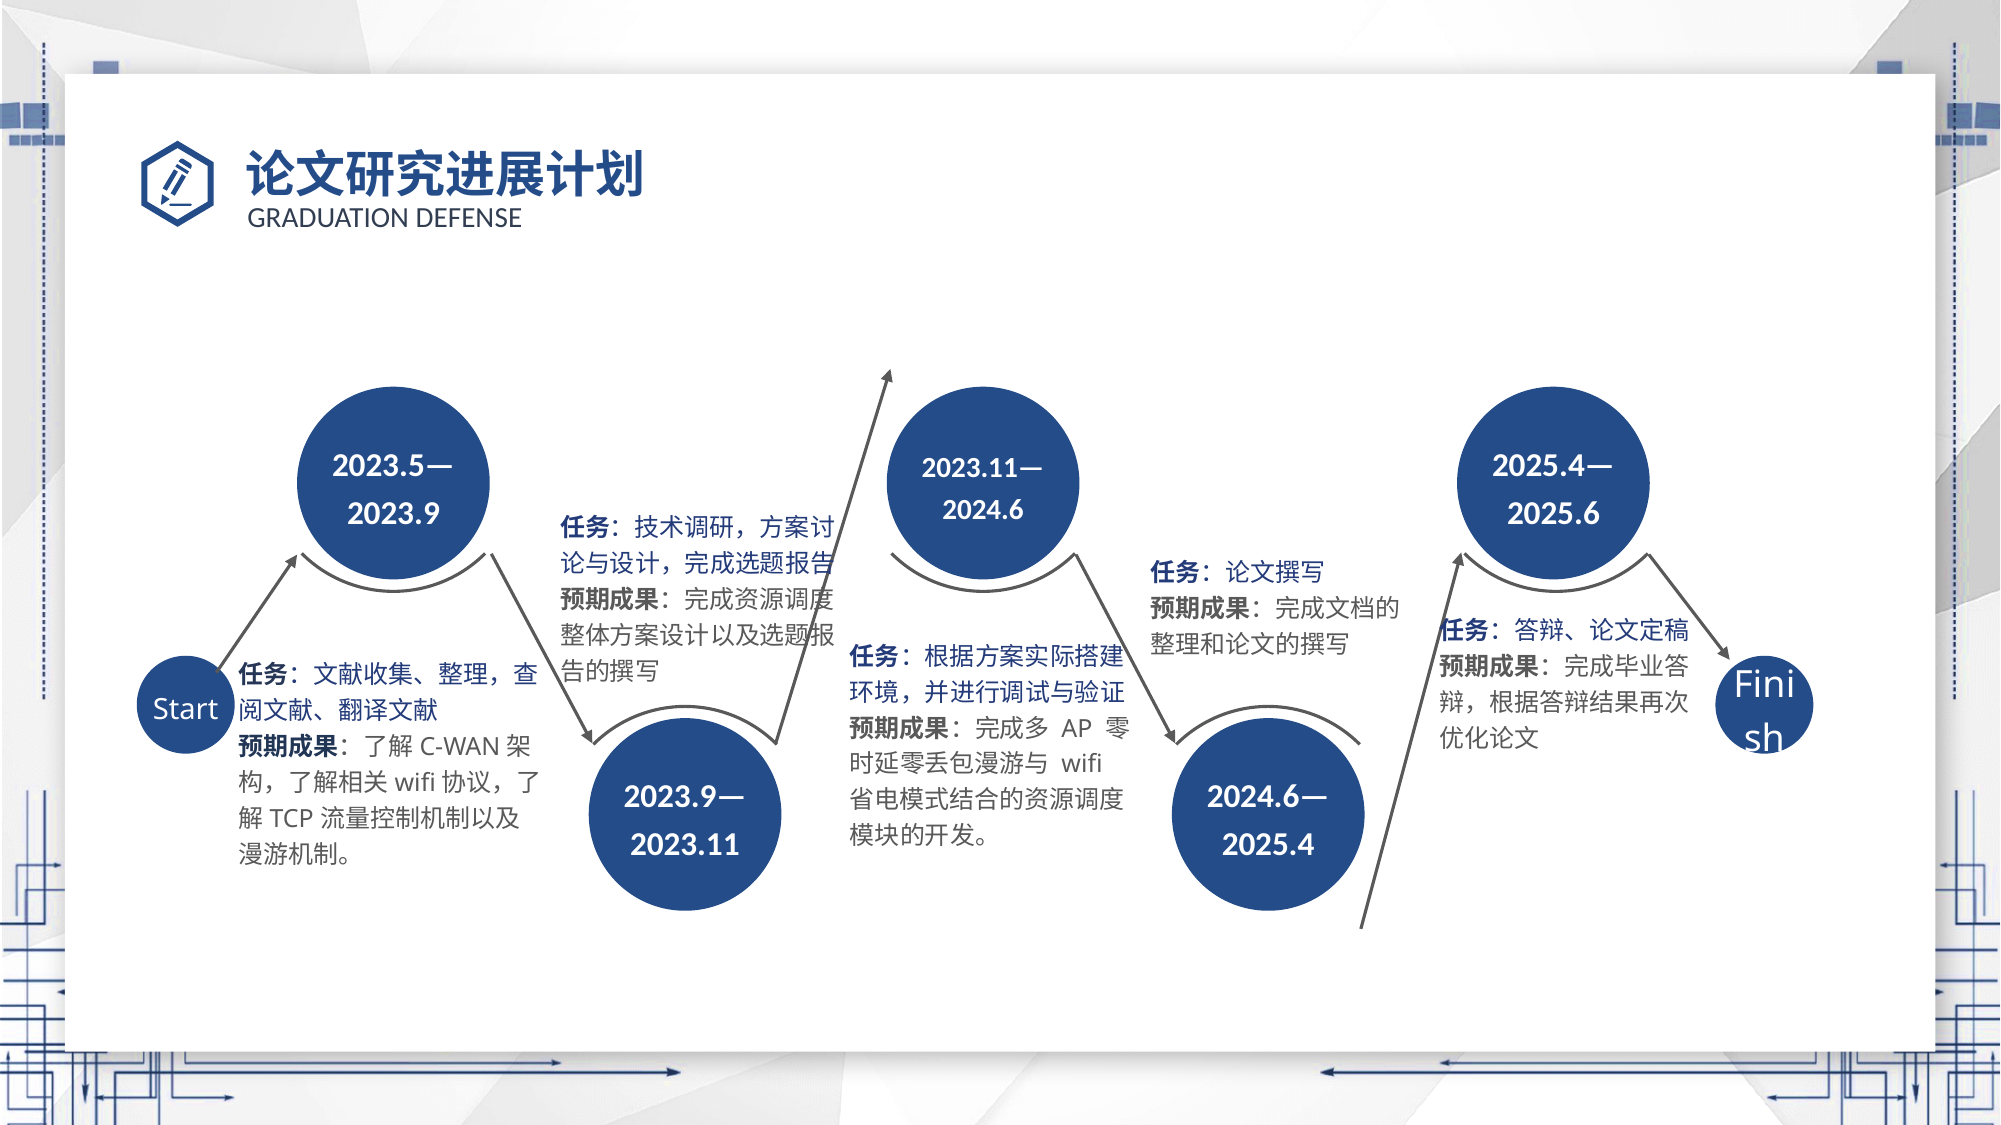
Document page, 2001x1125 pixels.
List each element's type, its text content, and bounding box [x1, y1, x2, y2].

picture [0, 0, 2001, 1125]
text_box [136, 332, 1814, 966]
title 论文研究进展计划 [230, 123, 827, 199]
